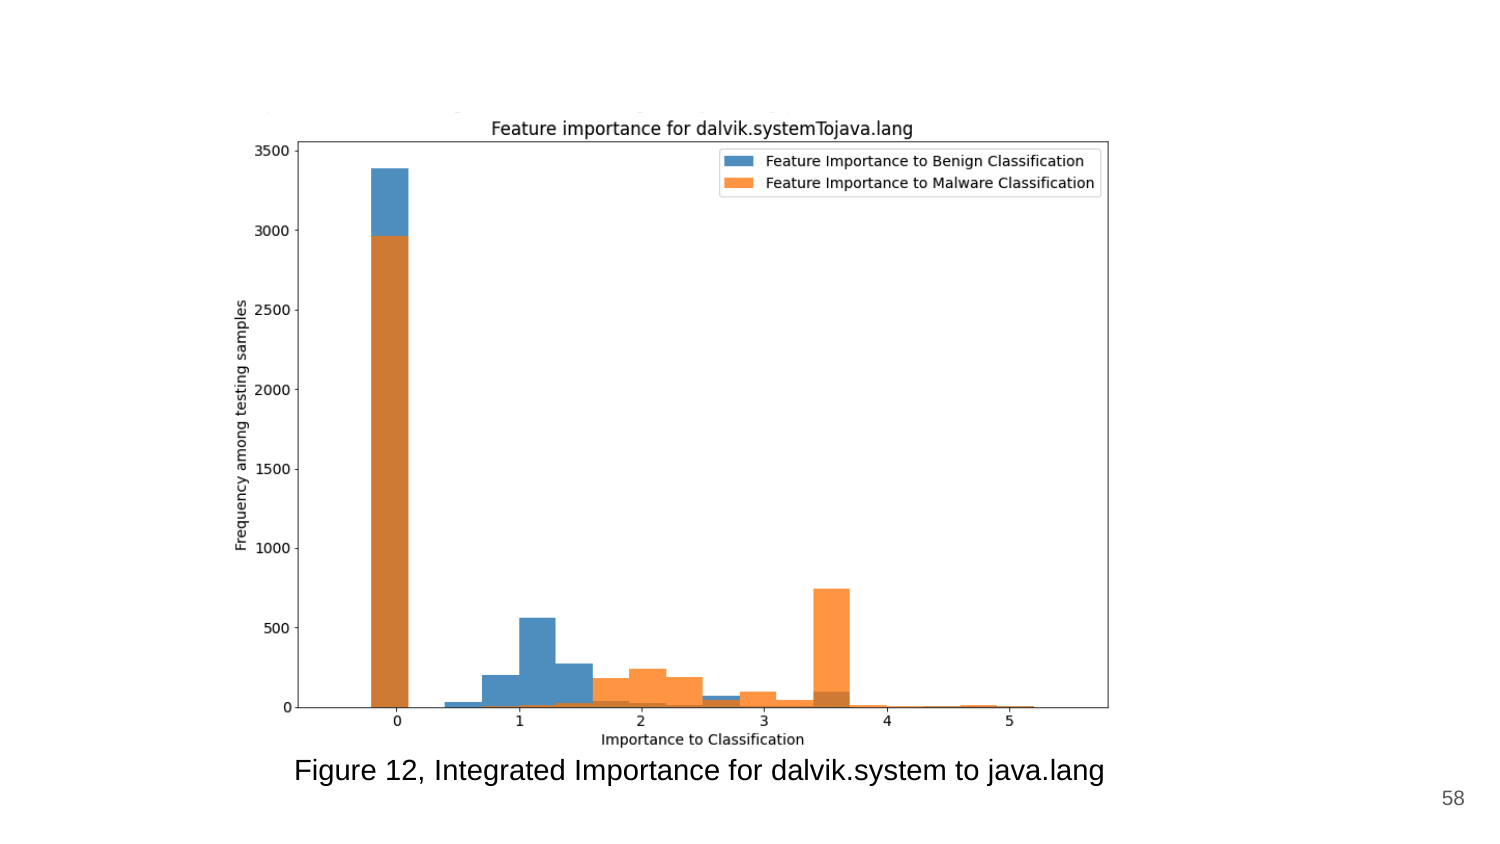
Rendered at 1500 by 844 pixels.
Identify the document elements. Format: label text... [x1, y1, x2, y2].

picture [222, 111, 1118, 753]
slide_number ‹#› [1389, 764, 1480, 830]
text_box Figure 12, Integrated Importance for dalvik.system to java.lang [279, 736, 1175, 802]
